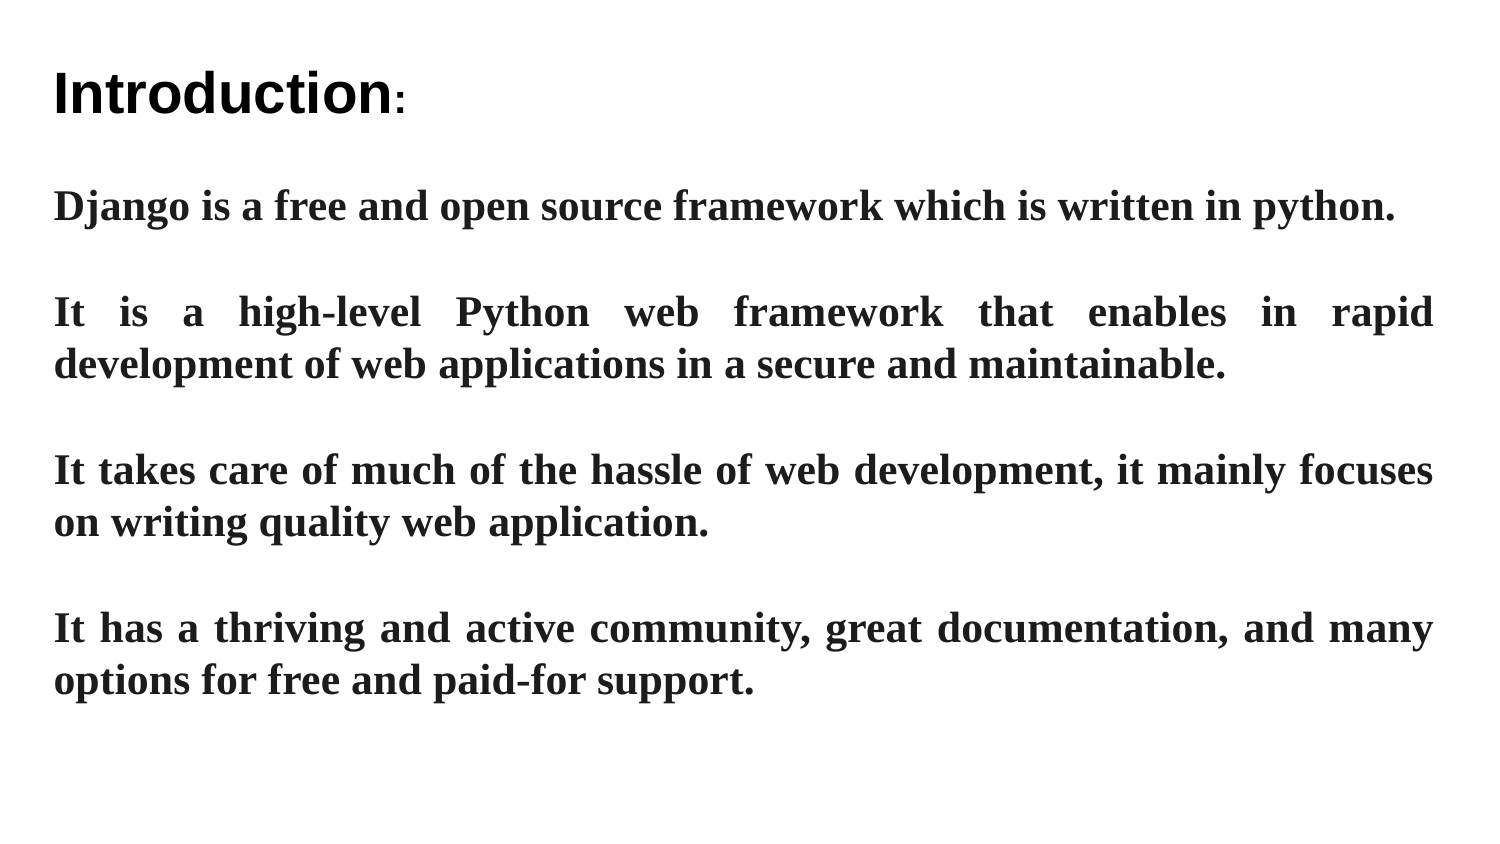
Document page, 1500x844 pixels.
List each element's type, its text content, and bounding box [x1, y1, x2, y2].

text_box Introduction: [53, 55, 1447, 126]
text_box Django is a free and open source framework which is written in python. It is a high-level Python web framework that enables in rapid development of web applications in a secure and maintainable. It takes care of much of the hassle of web development, it mainly focuses on writing quality web application. It has a thriving and active community, great documentation, and many options for free and paid-for support. [53, 176, 1436, 744]
